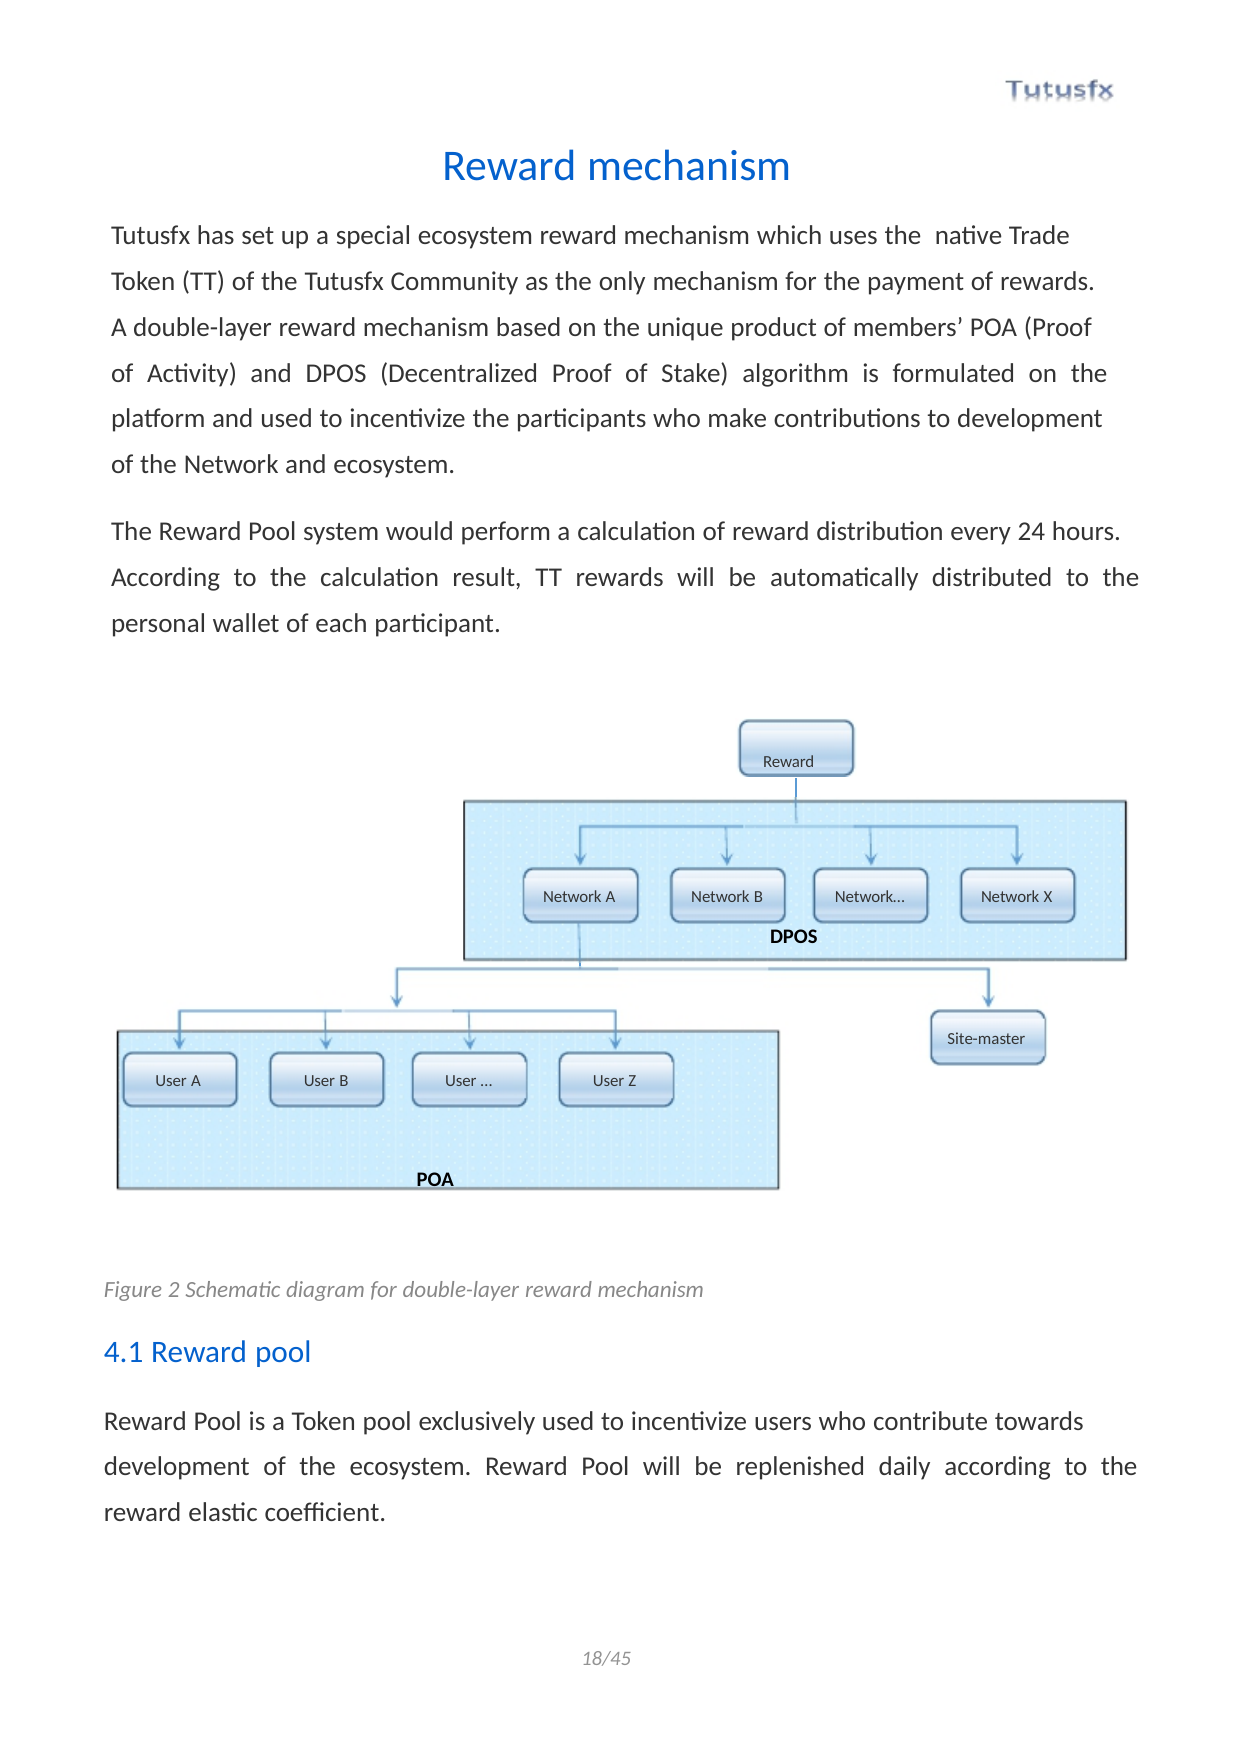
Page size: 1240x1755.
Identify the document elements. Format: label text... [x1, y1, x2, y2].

picture [462, 797, 1130, 963]
text_box Reward mechanism Tutusfx has set up a special ecosystem reward mechanism which uses the native Trade Token (TT) of the Tutusfx Community as the only mechanism for the payment of rewards. A double-layer reward mechanism based on the unique product of members’ POA (Proof of Activity) and DPOS (Decentralized Proof of Stake) algorithm is formulated on the platform and used to incentivize the participants who make contributions to development of the Network and ecosystem. The Reward Pool system would perform a calculation of reward distribution every 24 hours. According to the calculation result, TT rewards will be automatically distributed to the personal wallet of each participant. Reward [110, 131, 1140, 783]
text_box POA Figure 2 Schematic diagram for double-layer reward mechanism 4.1 Reward pool Reward Pool is a Token pool exclusively used to incentivize users who contribute towards development of the ecosystem. Reward Pool will be replenished daily according to the reward elastic coefficient. 18/45 [104, 1166, 1138, 1681]
picture [735, 718, 857, 778]
picture [114, 966, 1049, 1192]
picture [995, 70, 1124, 113]
